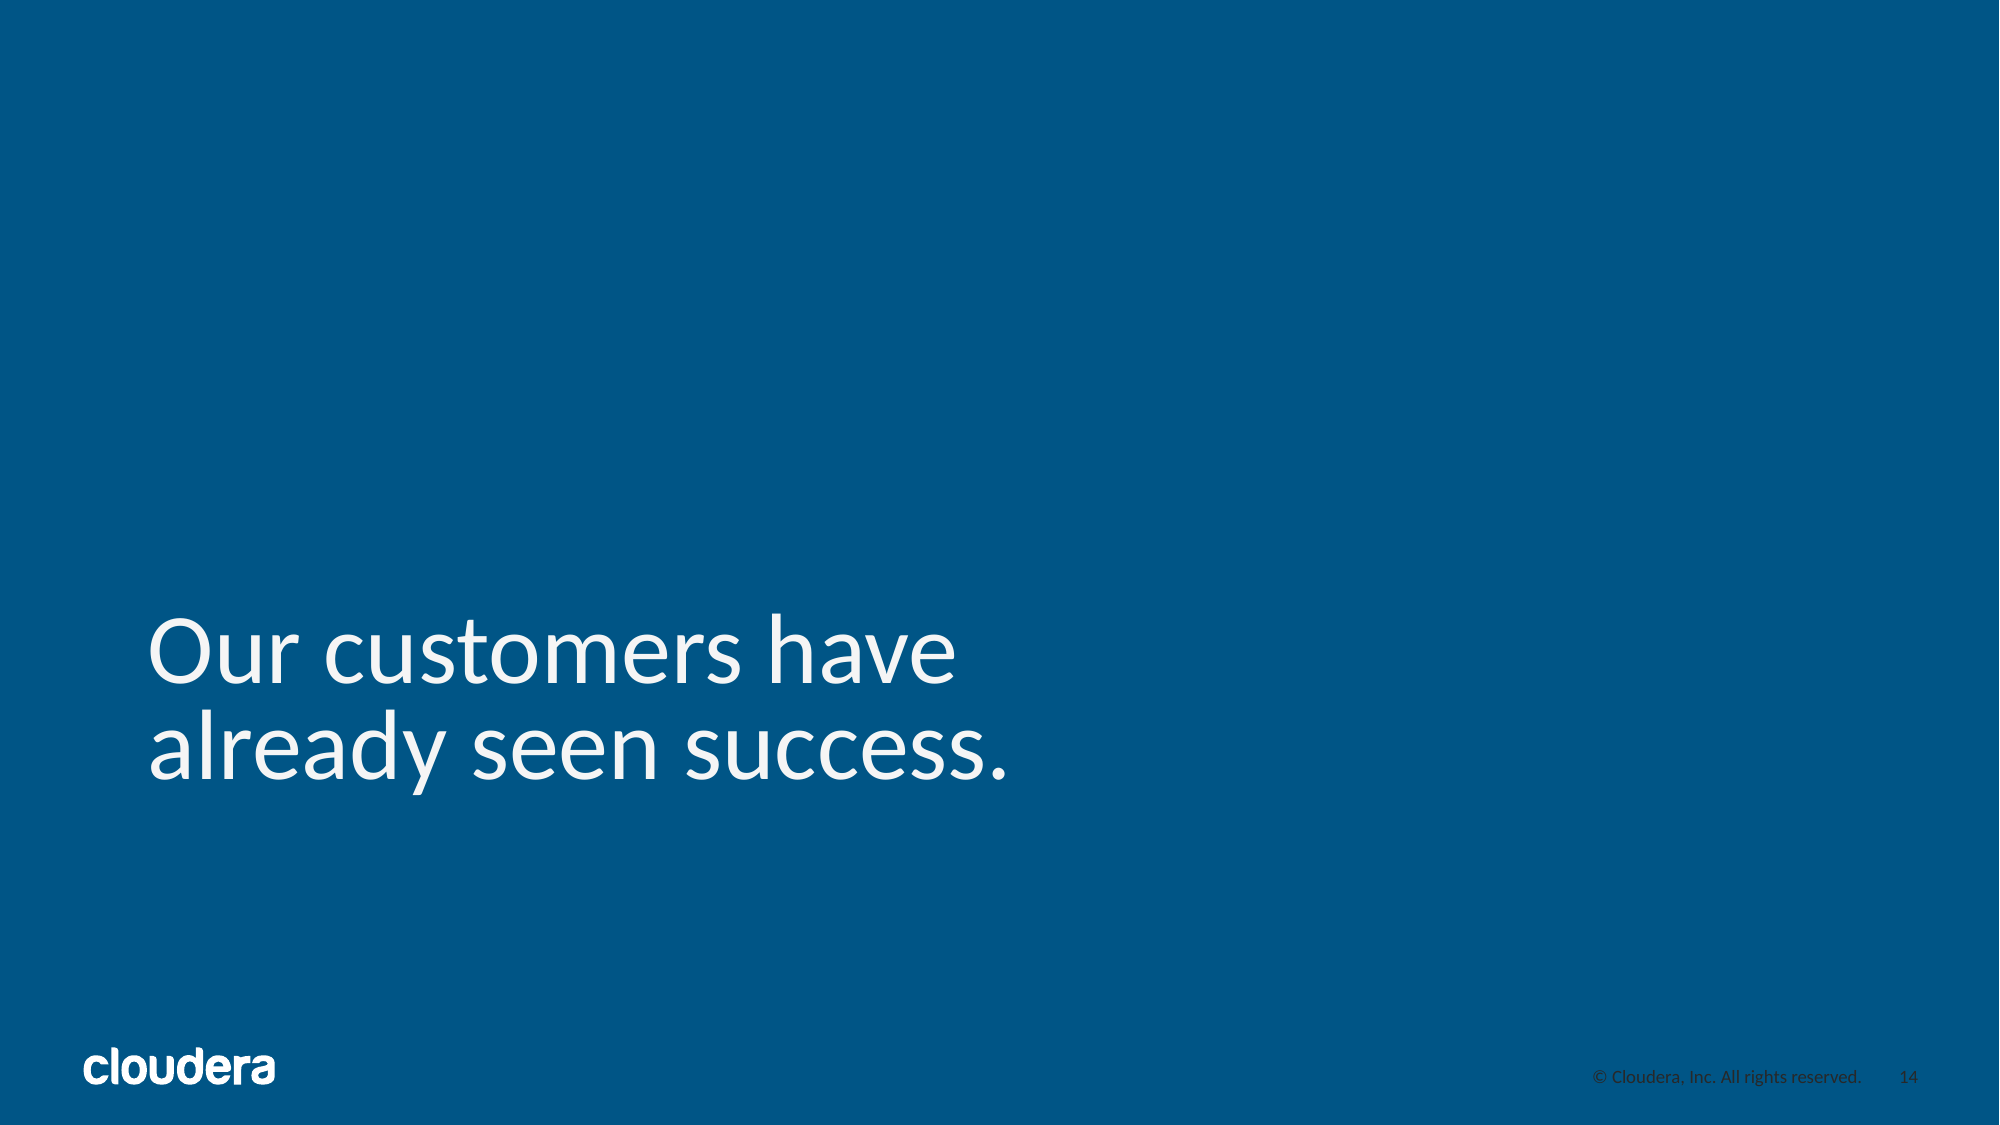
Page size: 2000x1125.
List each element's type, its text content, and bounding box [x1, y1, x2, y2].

title Our customers have already seen success. [132, 599, 1226, 848]
